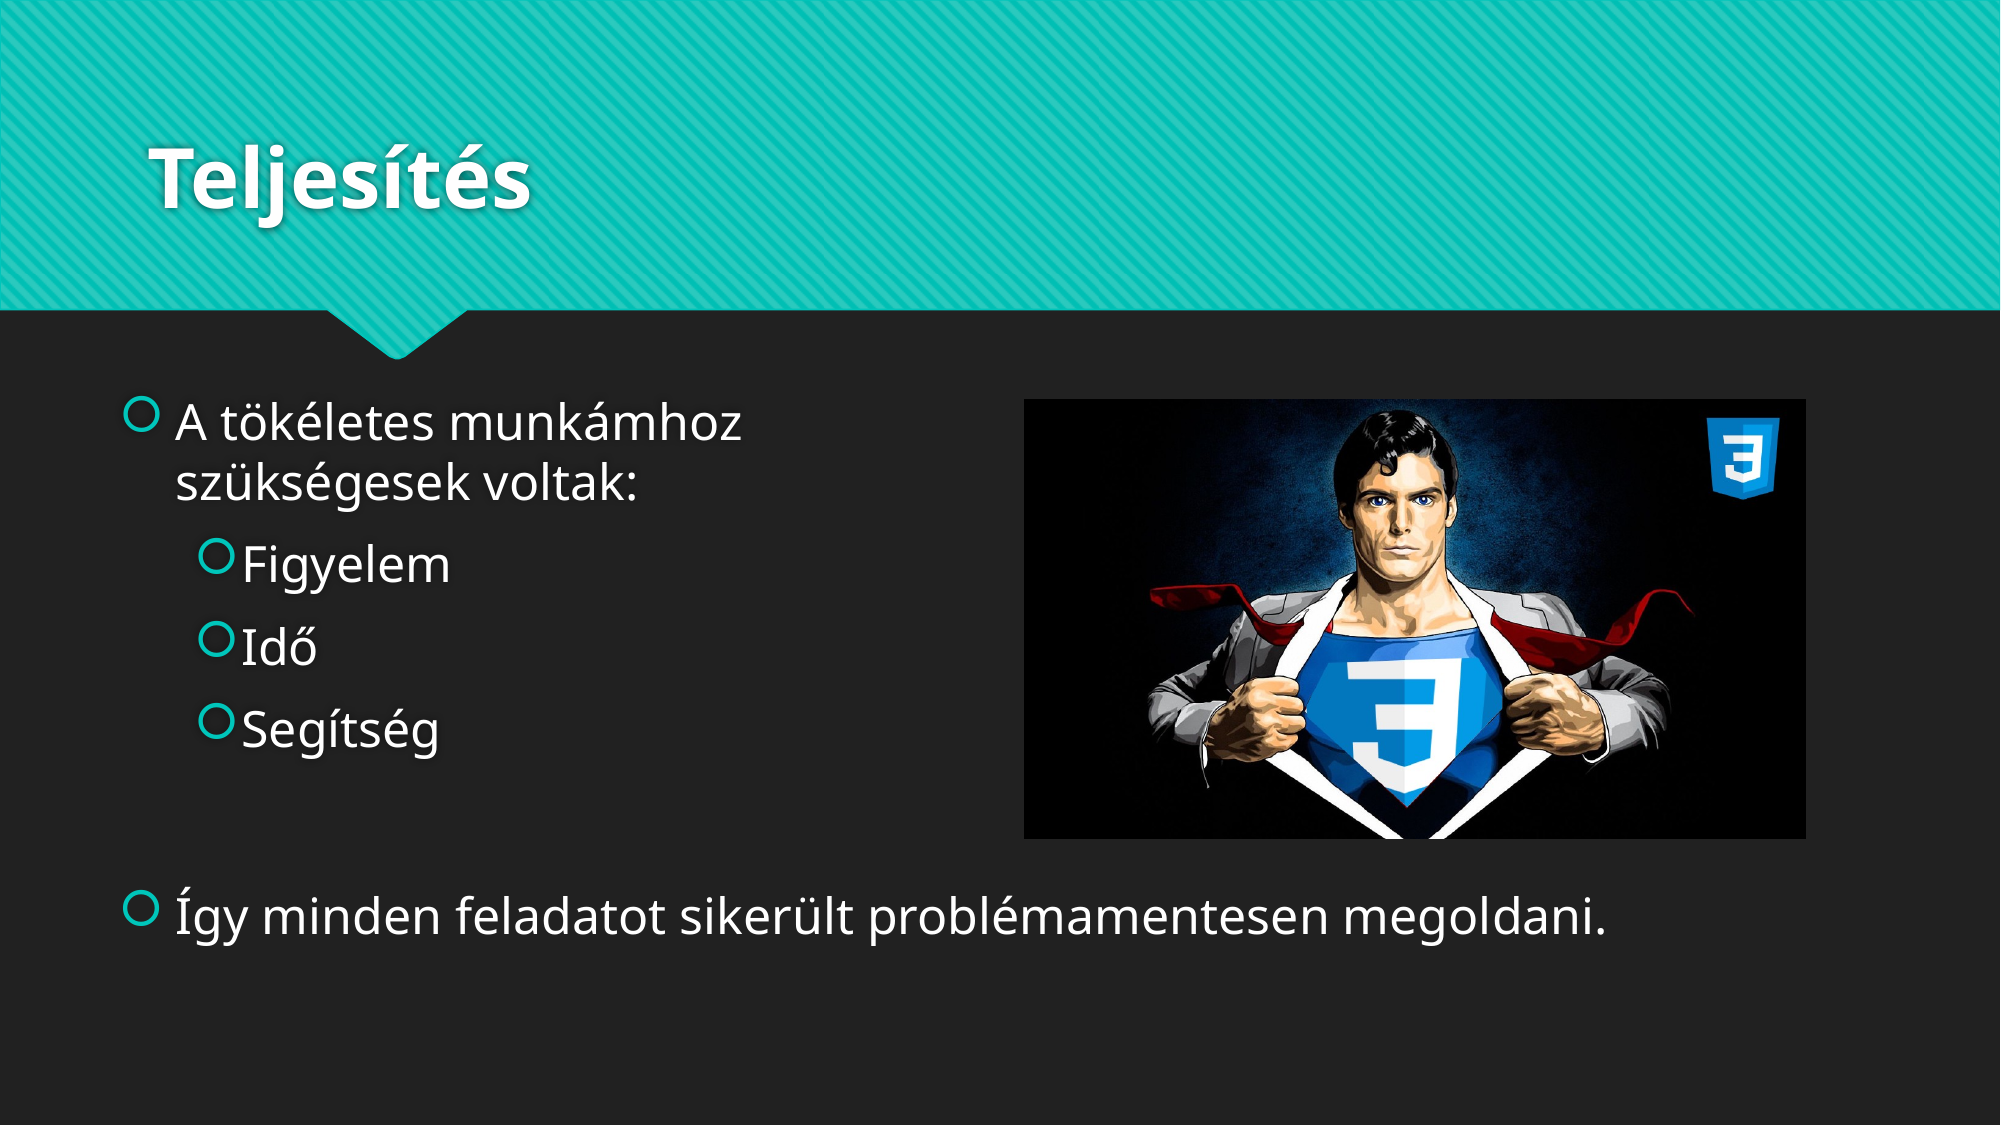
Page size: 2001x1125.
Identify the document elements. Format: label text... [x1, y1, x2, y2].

list A tökéletes munkámhoz szükségesek voltak: Figyelem Idő Segítség [104, 346, 1001, 801]
text_box Így minden feladatot sikerült problémamentesen megoldani. [104, 877, 1676, 953]
title Teljesítés [132, 73, 1868, 233]
picture [1024, 399, 1806, 840]
